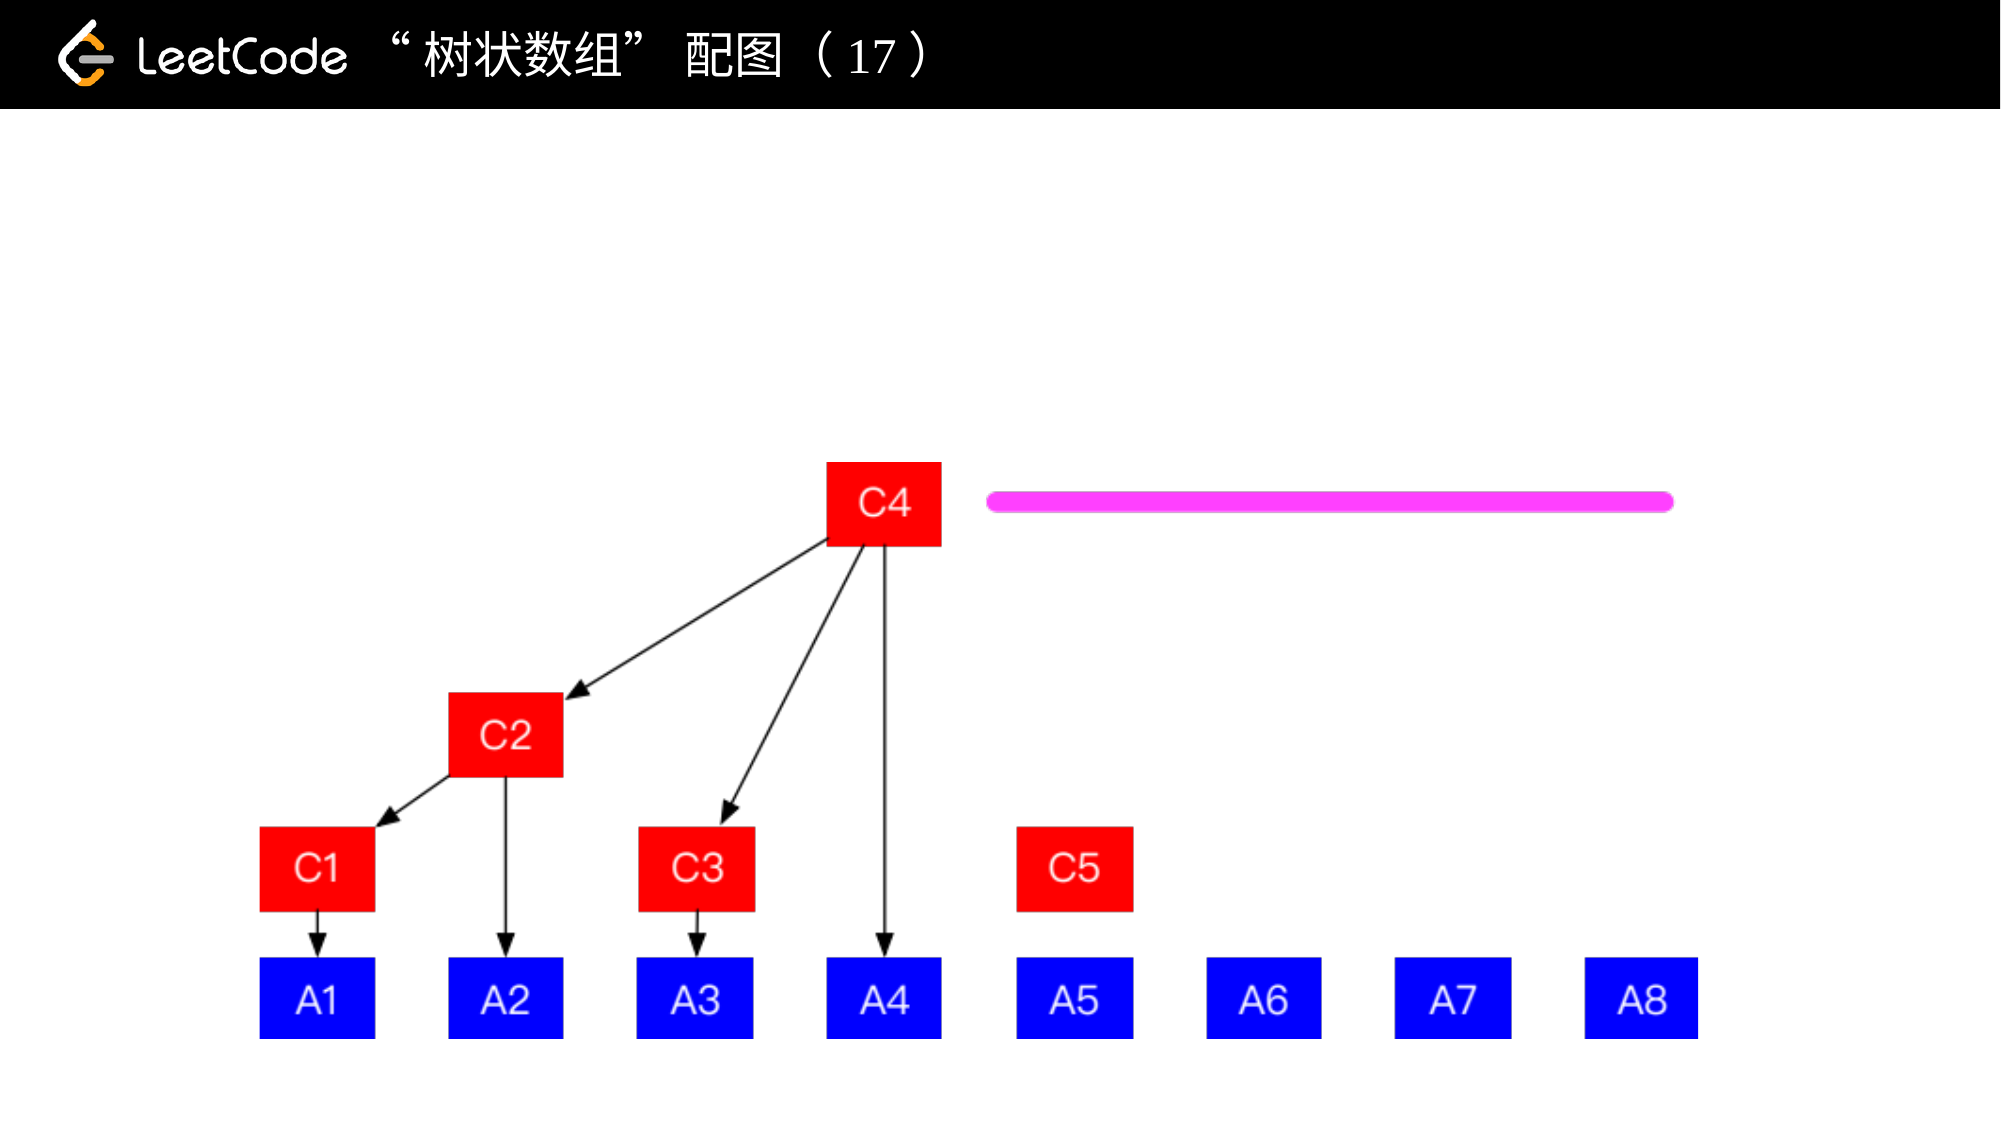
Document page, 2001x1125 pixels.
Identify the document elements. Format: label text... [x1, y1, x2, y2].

text_box “树状数组” 配图（17） [346, 16, 974, 92]
picture [259, 462, 1699, 1039]
picture [57, 14, 347, 100]
